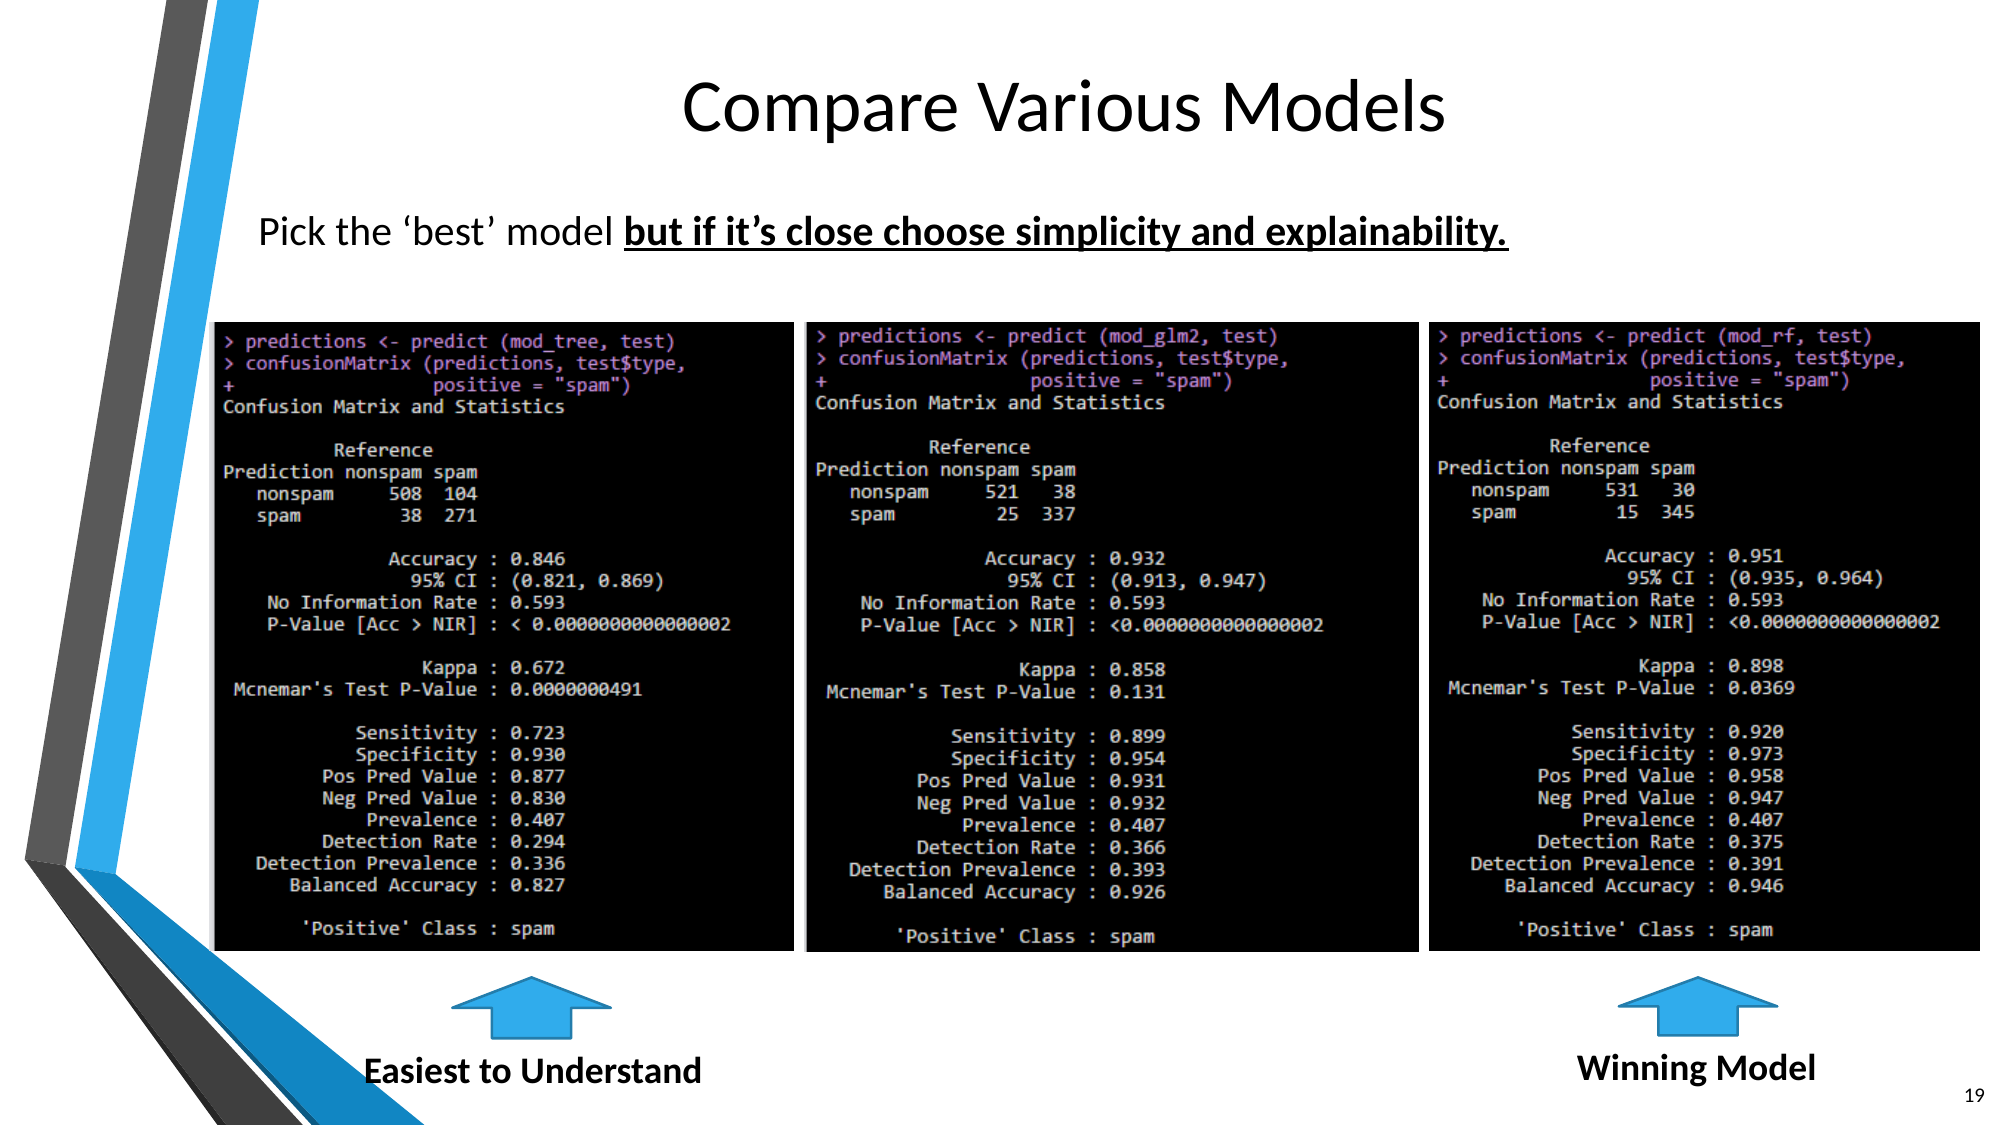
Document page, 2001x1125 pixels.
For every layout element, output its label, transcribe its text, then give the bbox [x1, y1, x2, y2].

text_box Easiest to Understand [348, 1038, 721, 1099]
text_box [1618, 977, 1778, 1035]
picture [1428, 322, 1980, 951]
text_box [452, 977, 611, 1038]
text_box Pick the ‘best’ model but if it’s close choose simplicity and explainability. [243, 196, 1840, 262]
picture [804, 322, 1419, 952]
picture [208, 322, 794, 951]
title Compare Various Models [243, 47, 1887, 156]
slide_number 19 [1909, 1064, 2000, 1124]
text_box Winning Model [1561, 1035, 1835, 1097]
